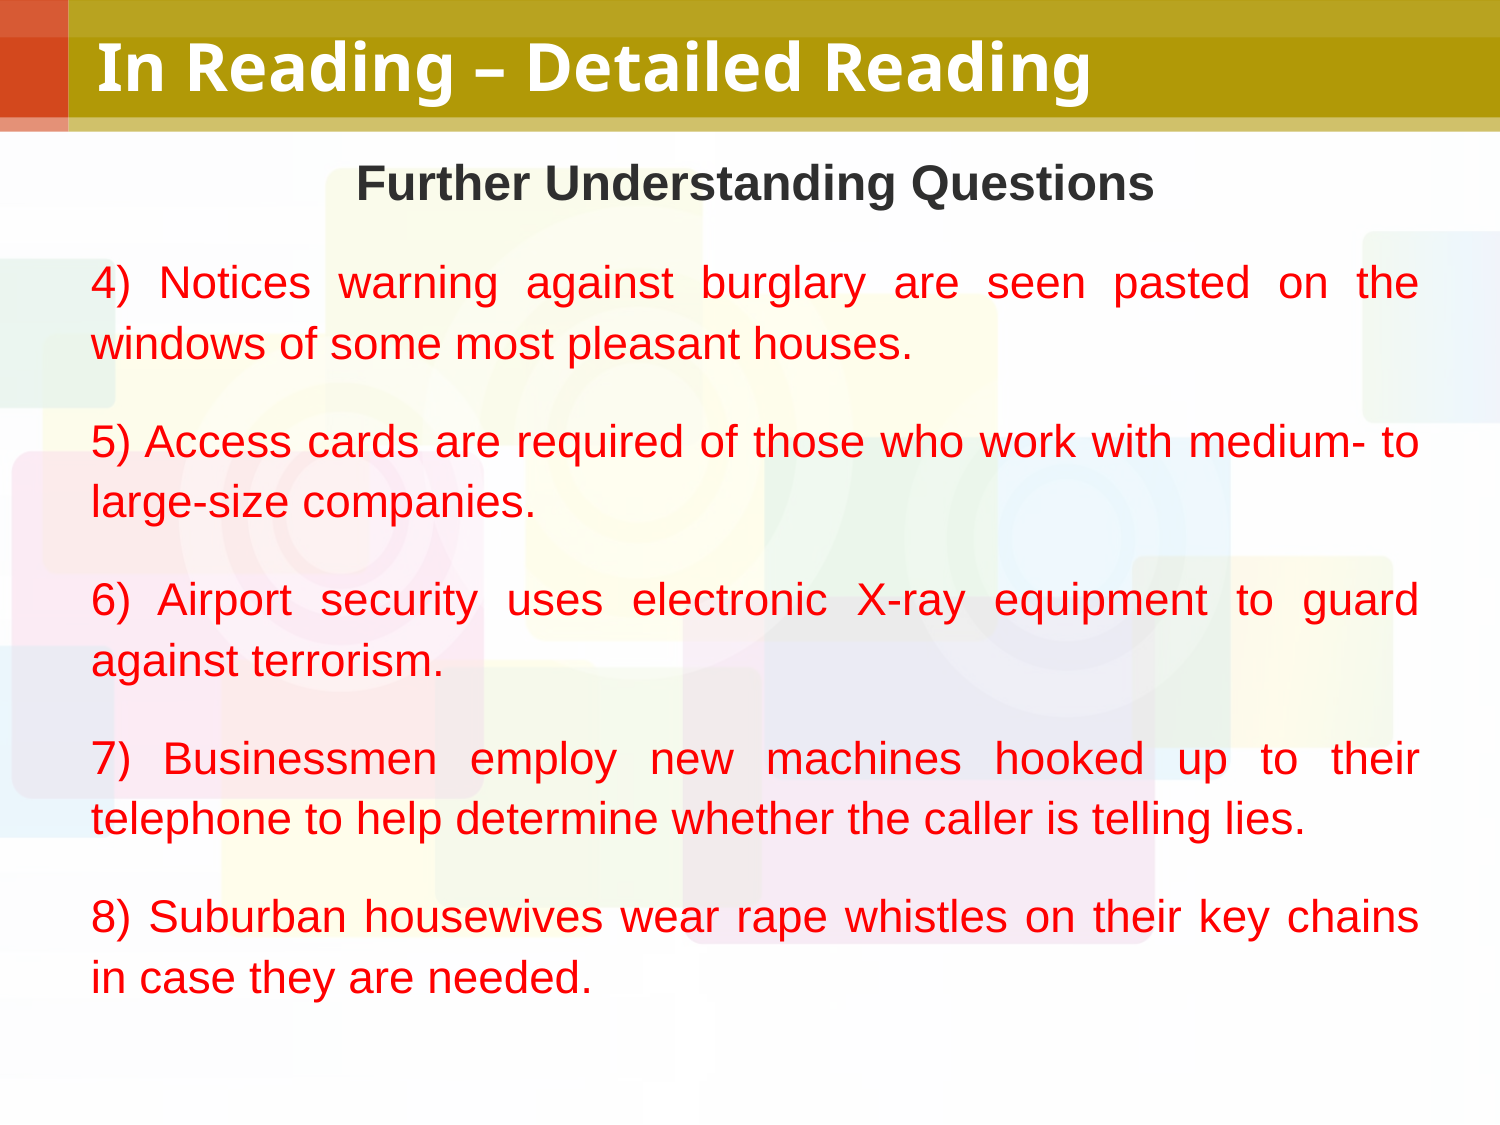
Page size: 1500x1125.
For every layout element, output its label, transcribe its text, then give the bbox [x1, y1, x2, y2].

title In Reading – Detailed Reading [82, 14, 1430, 126]
list Further Understanding Questions 4) Notices warning against burglary are seen pasted on the windows of some most pleasant houses. 5) Access cards are required of those who work with medium- to large-size companies. 6) Airport security uses electronic X-ray equipment to guard against terrorism. 7) Businessmen employ new machines hooked up to their telephone to help determine whether the caller is telling lies. 8) Suburban housewives wear rape whistles on their key chains in case they are needed. [75, 136, 1437, 989]
